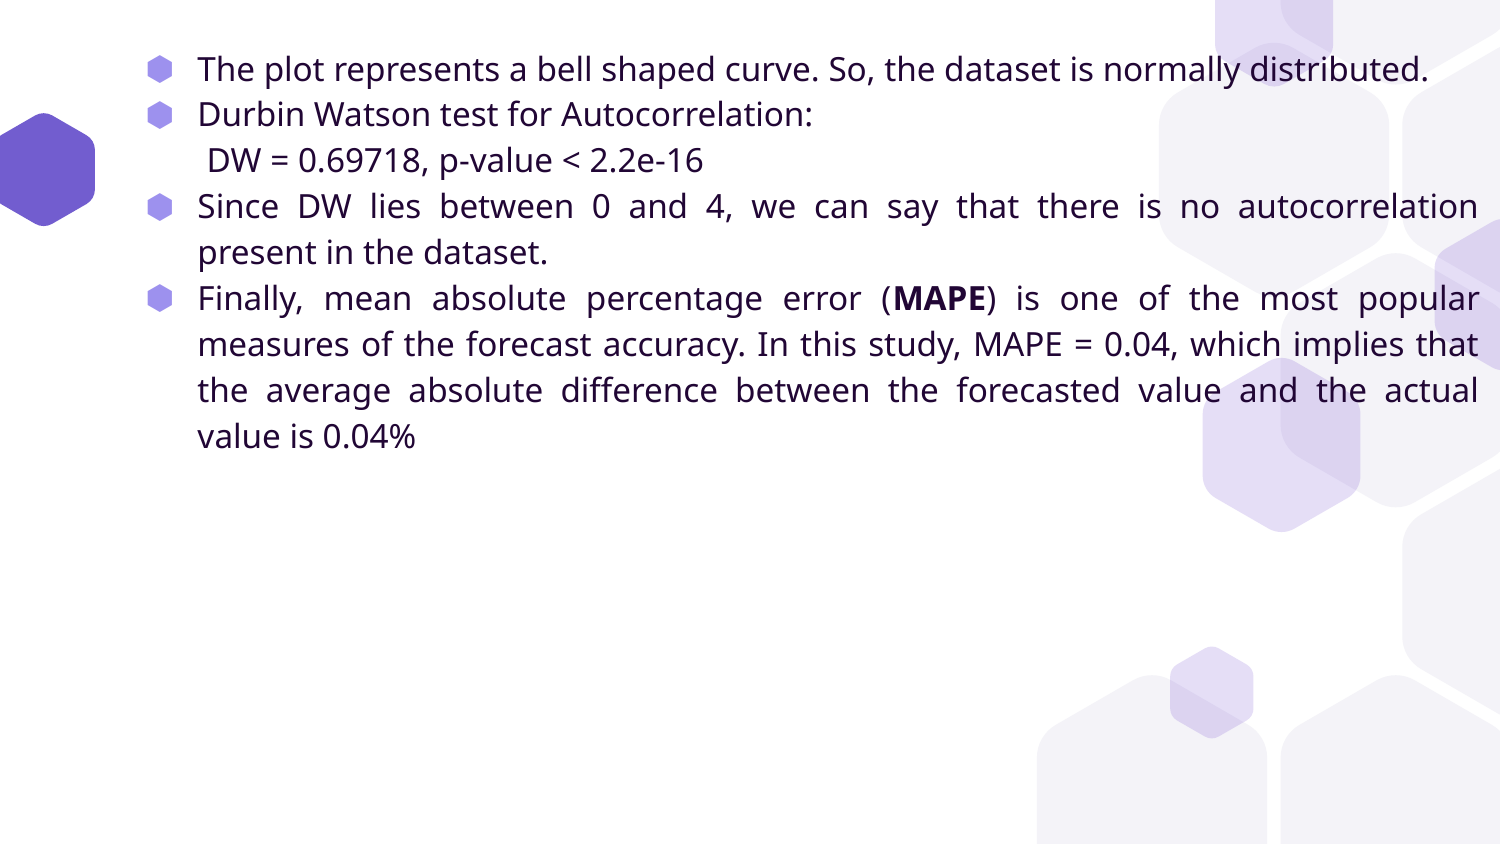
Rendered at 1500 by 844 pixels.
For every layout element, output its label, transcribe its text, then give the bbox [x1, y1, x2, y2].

list The plot represents a bell shaped curve. So, the dataset is normally distributed. Durbin Watson test for Autocorrelation: DW = 0.69718, p-value < 2.2e-16 Since DW lies between 0 and 4, we can say that there is no autocorrelation present in the dataset. Finally, mean absolute percentage error (MAPE) is one of the most popular measures of the forecast accuracy. In this study, MAPE = 0.04, which implies that the average absolute difference between the forecasted value and the actual value is 0.04% [122, 41, 1482, 780]
